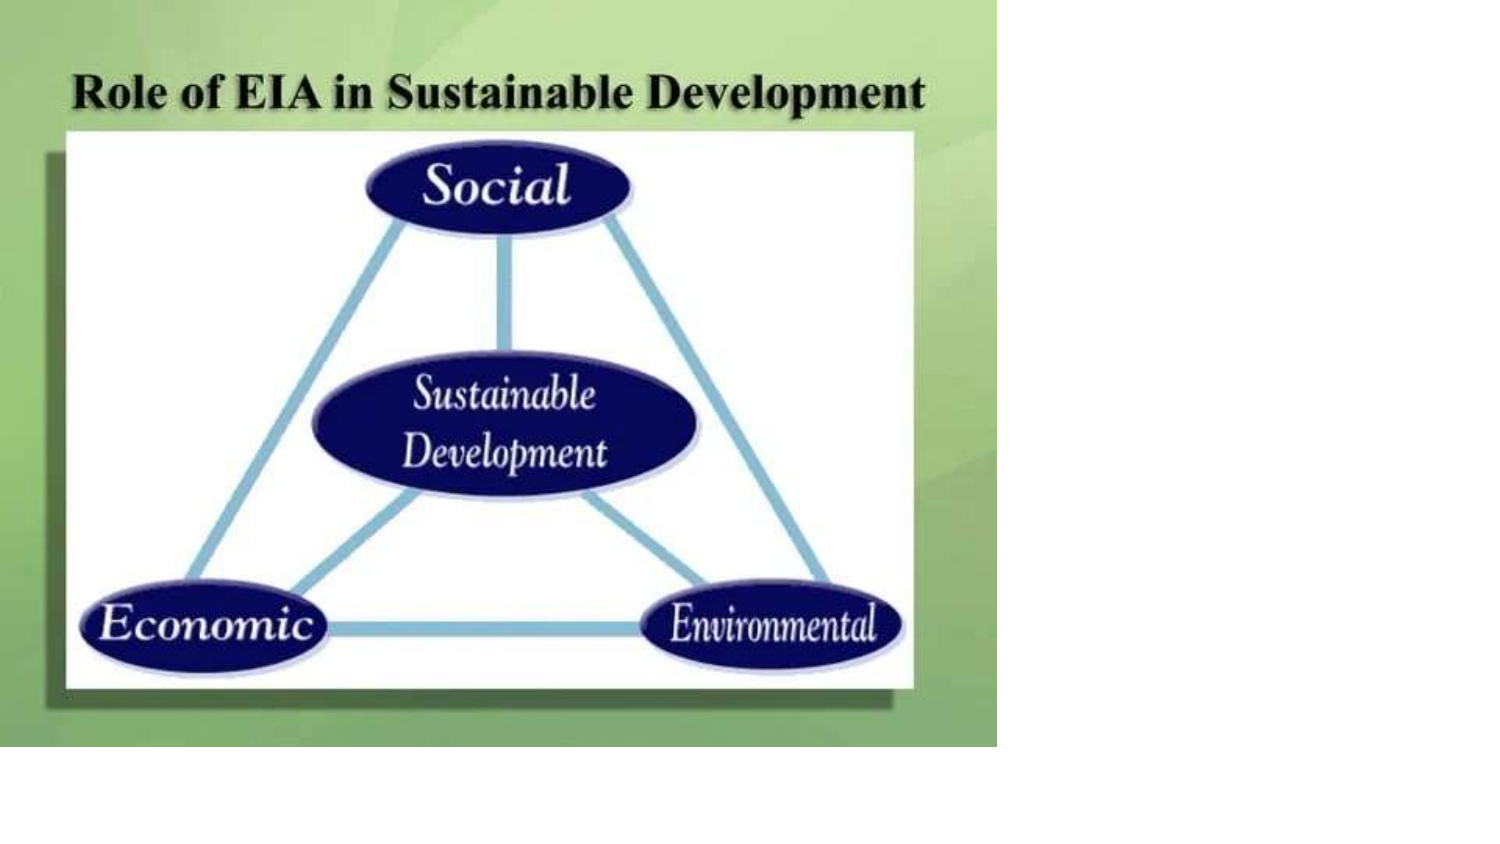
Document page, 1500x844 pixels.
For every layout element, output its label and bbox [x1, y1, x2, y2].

picture [0, 0, 997, 748]
